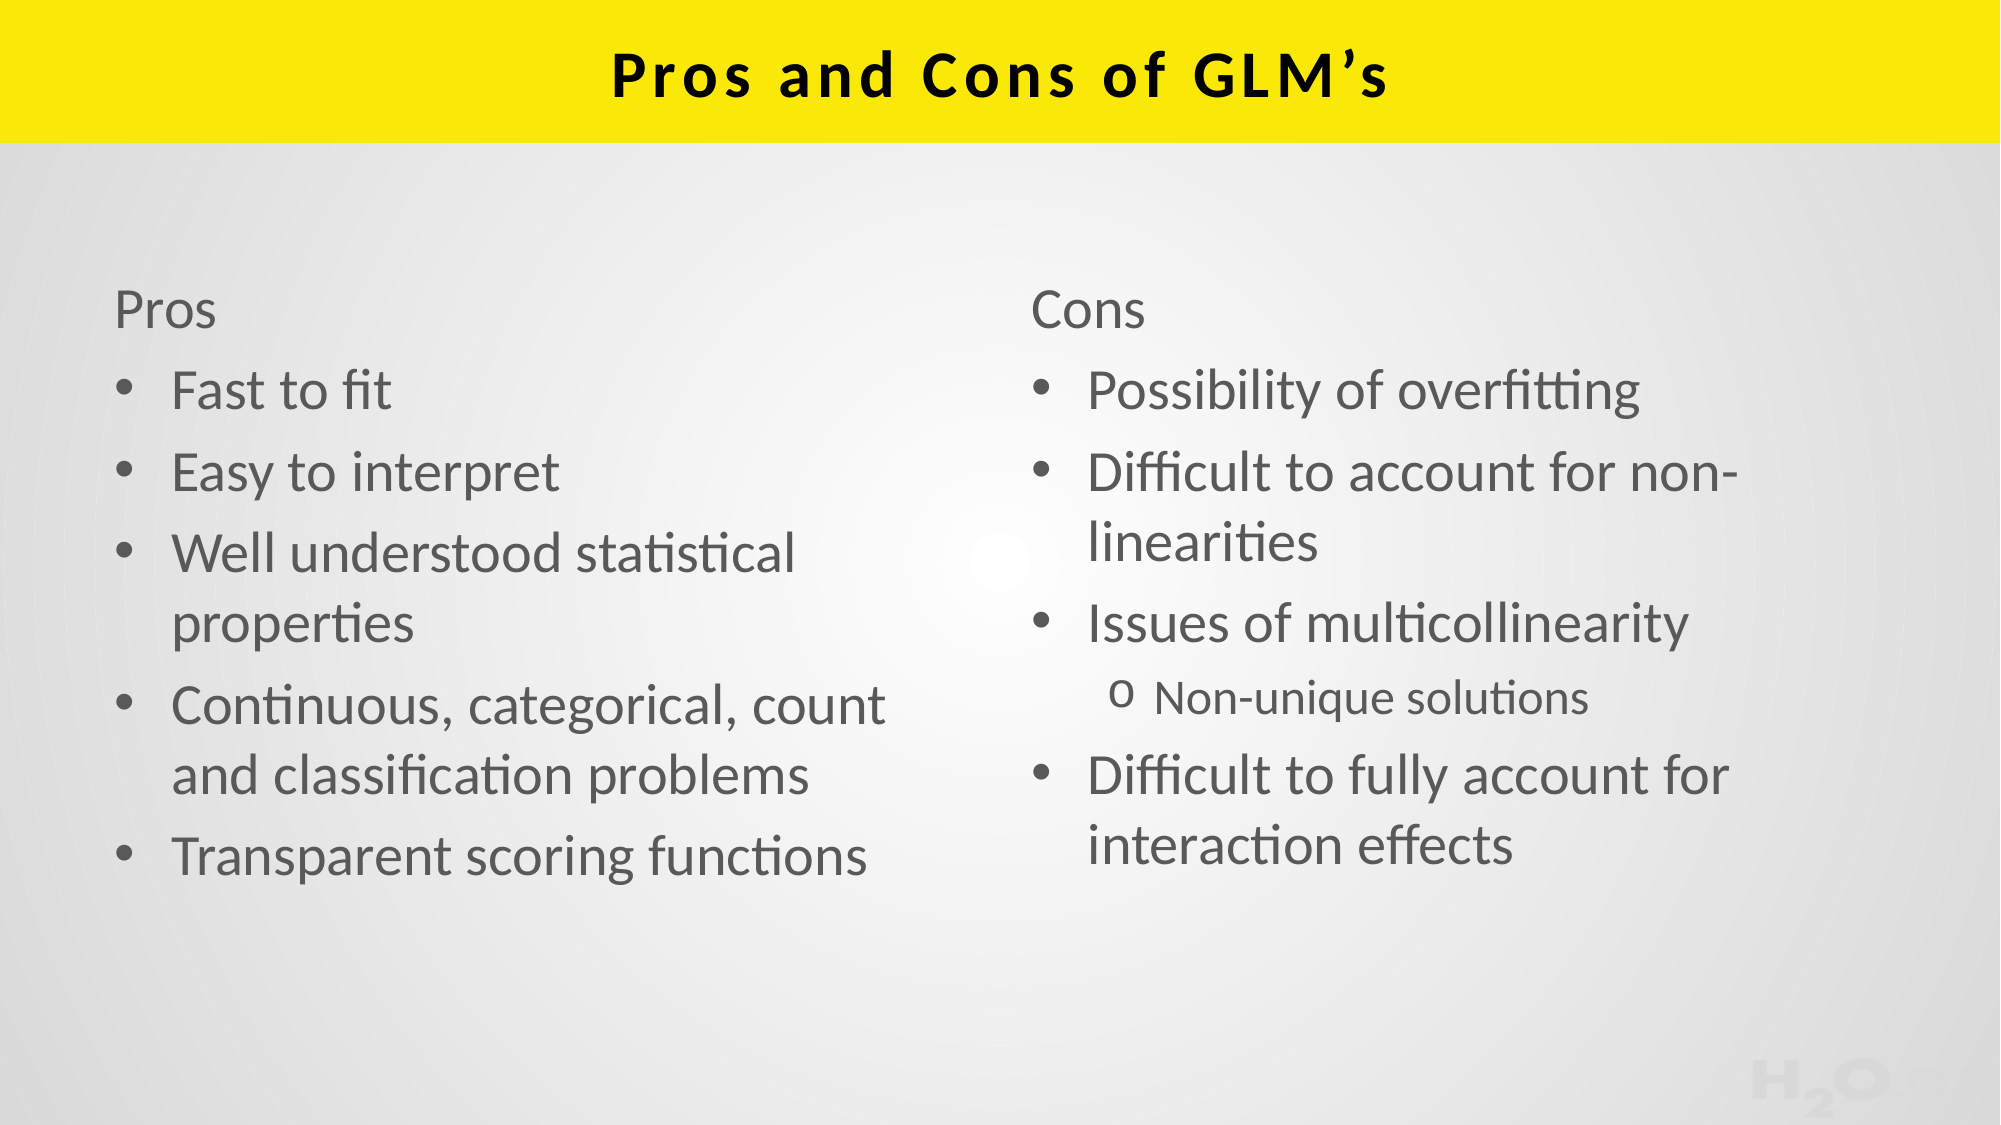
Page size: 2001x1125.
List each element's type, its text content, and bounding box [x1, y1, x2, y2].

list Pros Fast to fit Easy to interpret Well understood statistical properties Continuous, categorical, count and classification problems Transparent scoring functions [99, 262, 984, 1005]
list Cons Possibility of overfitting Difficult to account for non-linearities Issues of multicollinearity Non-unique solutions Difficult to fully account for interaction effects [1016, 262, 1900, 1005]
title Pros and Cons of GLM’s [99, 0, 1900, 144]
